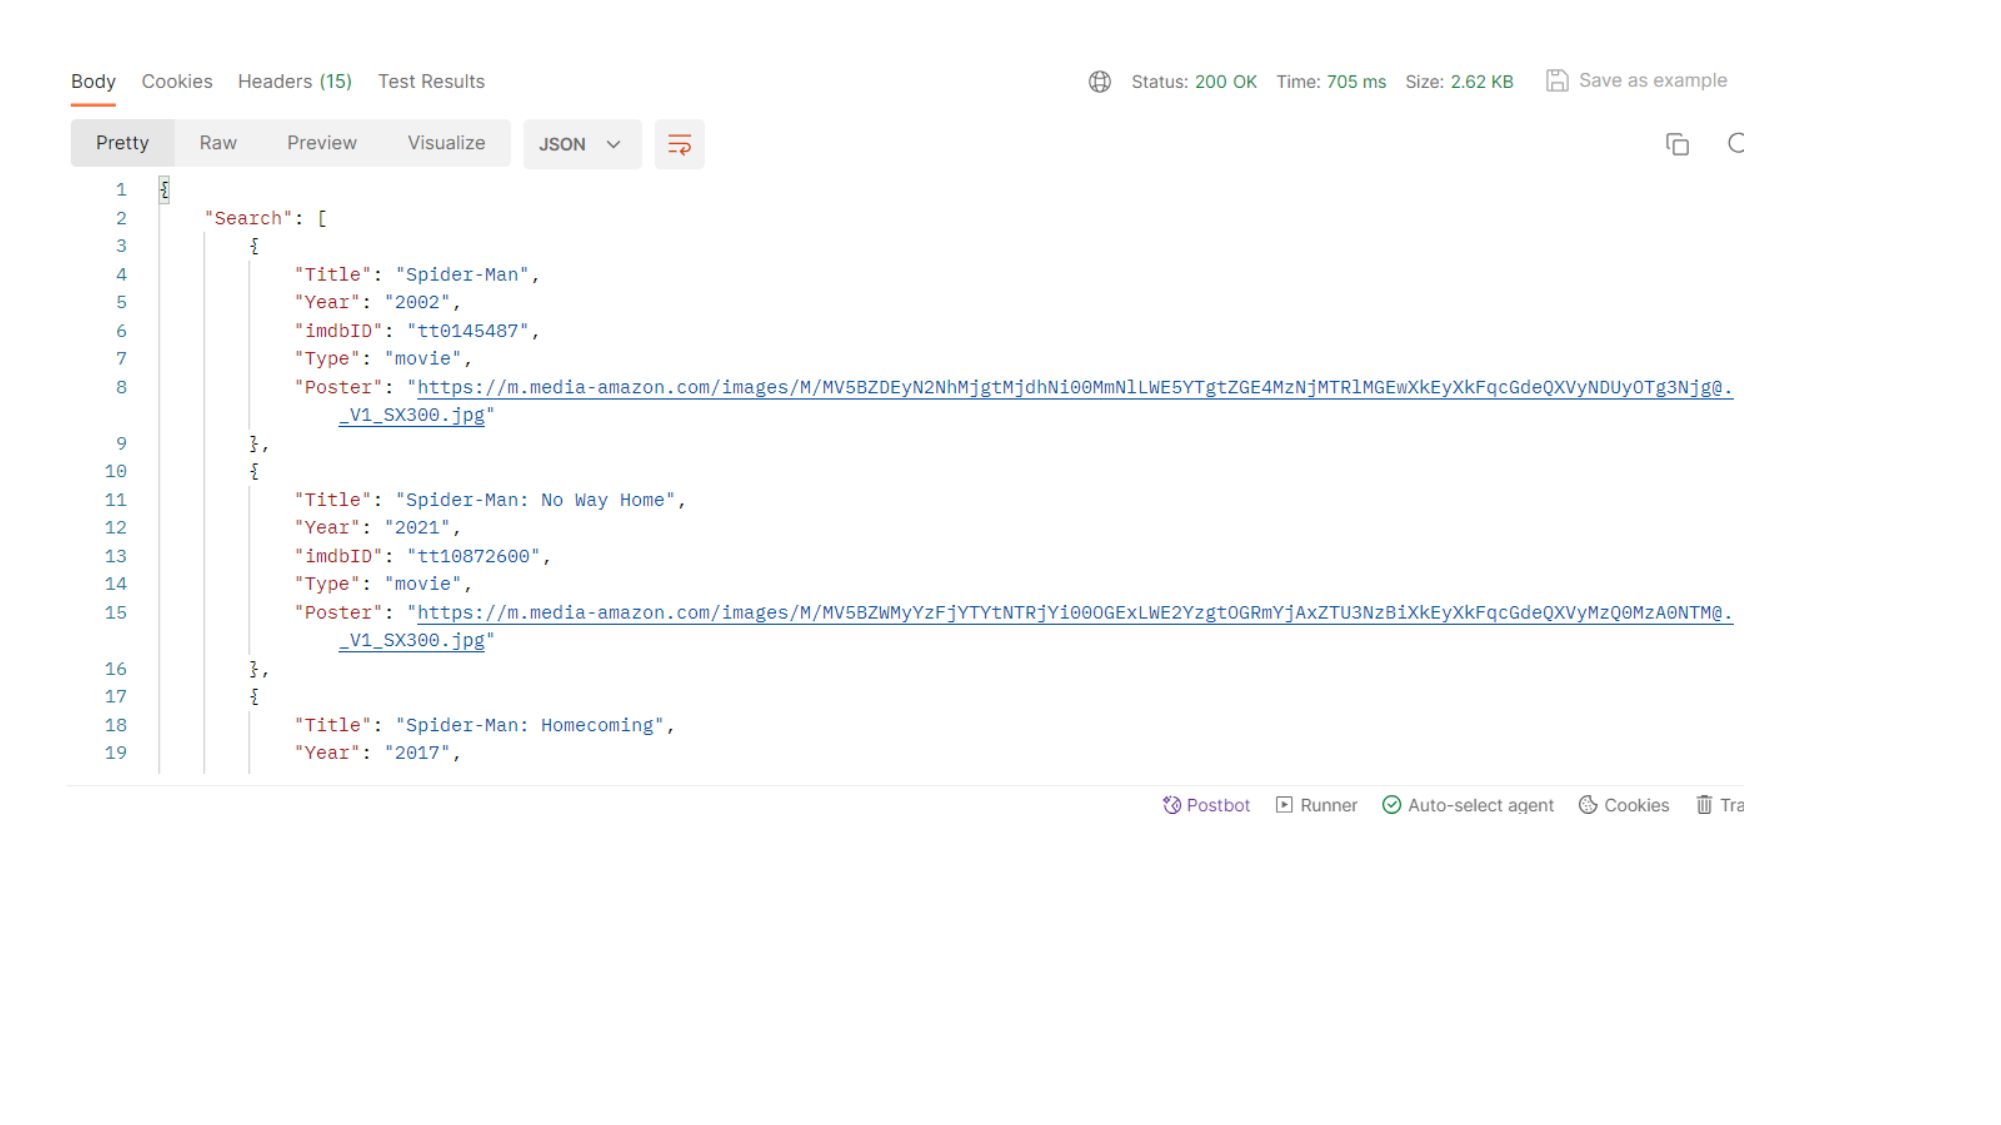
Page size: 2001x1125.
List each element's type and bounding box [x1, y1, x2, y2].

picture [66, 68, 1744, 814]
